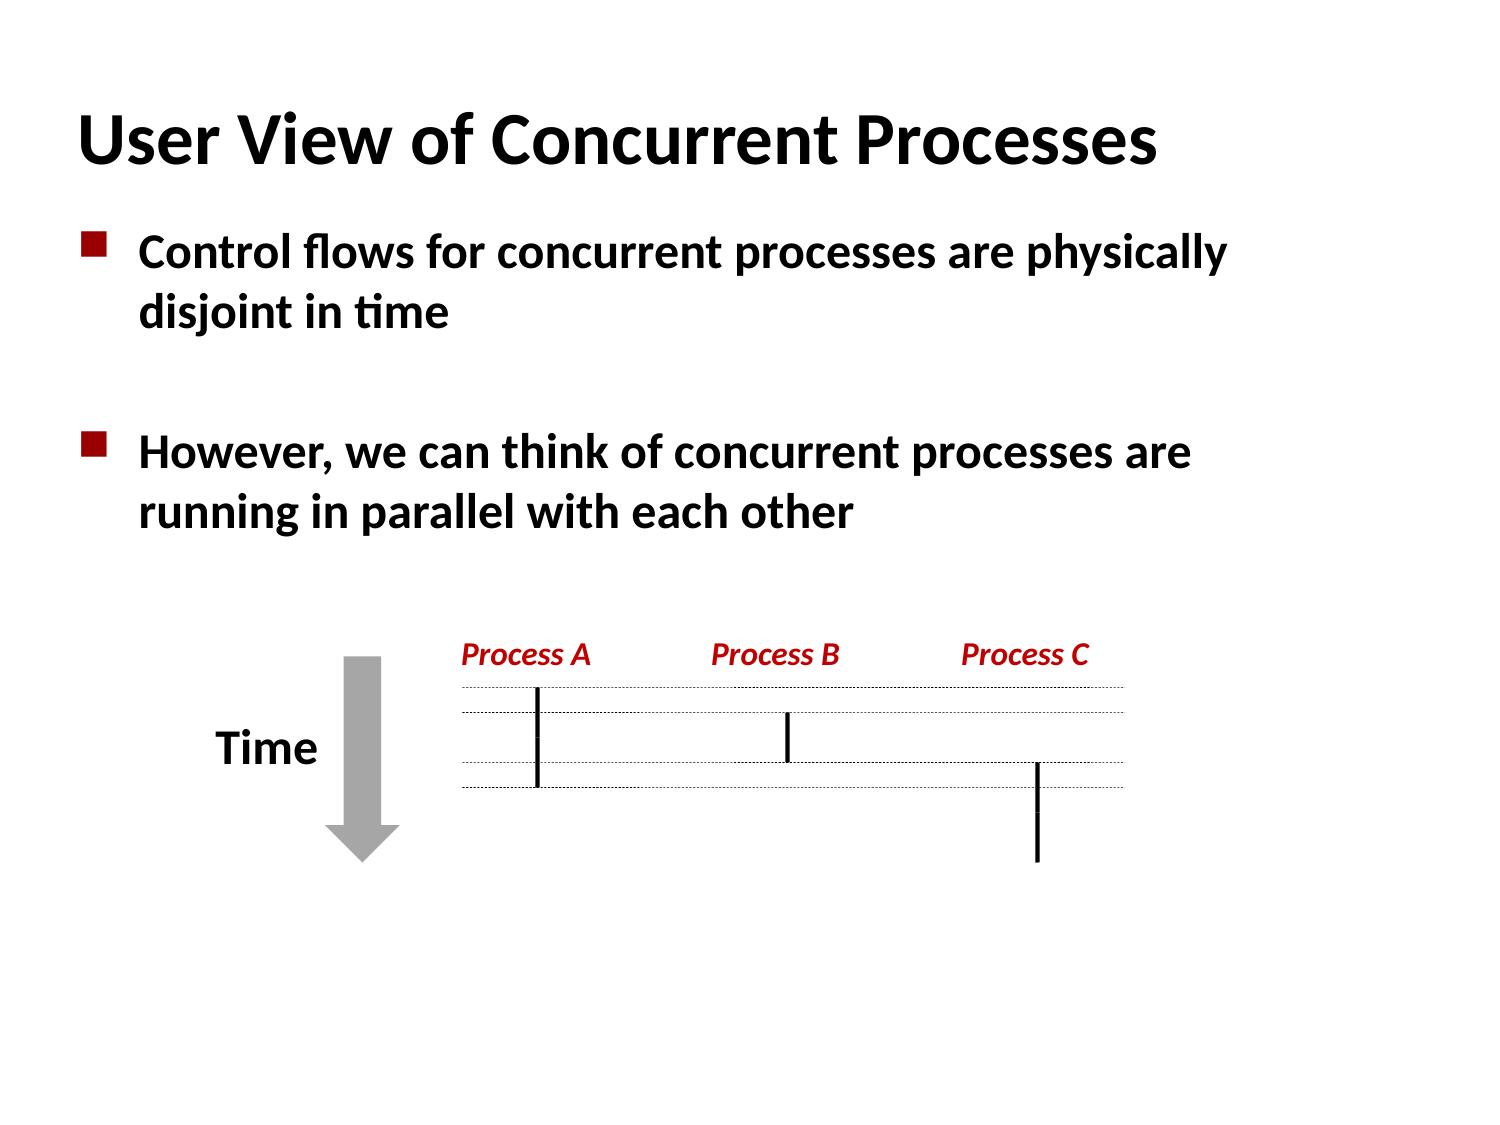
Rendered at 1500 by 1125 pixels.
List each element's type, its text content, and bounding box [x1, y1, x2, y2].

text_box Process B [696, 624, 856, 680]
text_box Process A [446, 624, 607, 680]
list Control flows for concurrent processes are physically disjoint in time However, we can think of concurrent processes are running in parallel with each other [66, 210, 1363, 538]
text_box Process C [946, 624, 1104, 680]
text_box [324, 656, 400, 863]
title User View of Concurrent Processes [62, 87, 1451, 182]
text_box Time [200, 707, 334, 782]
